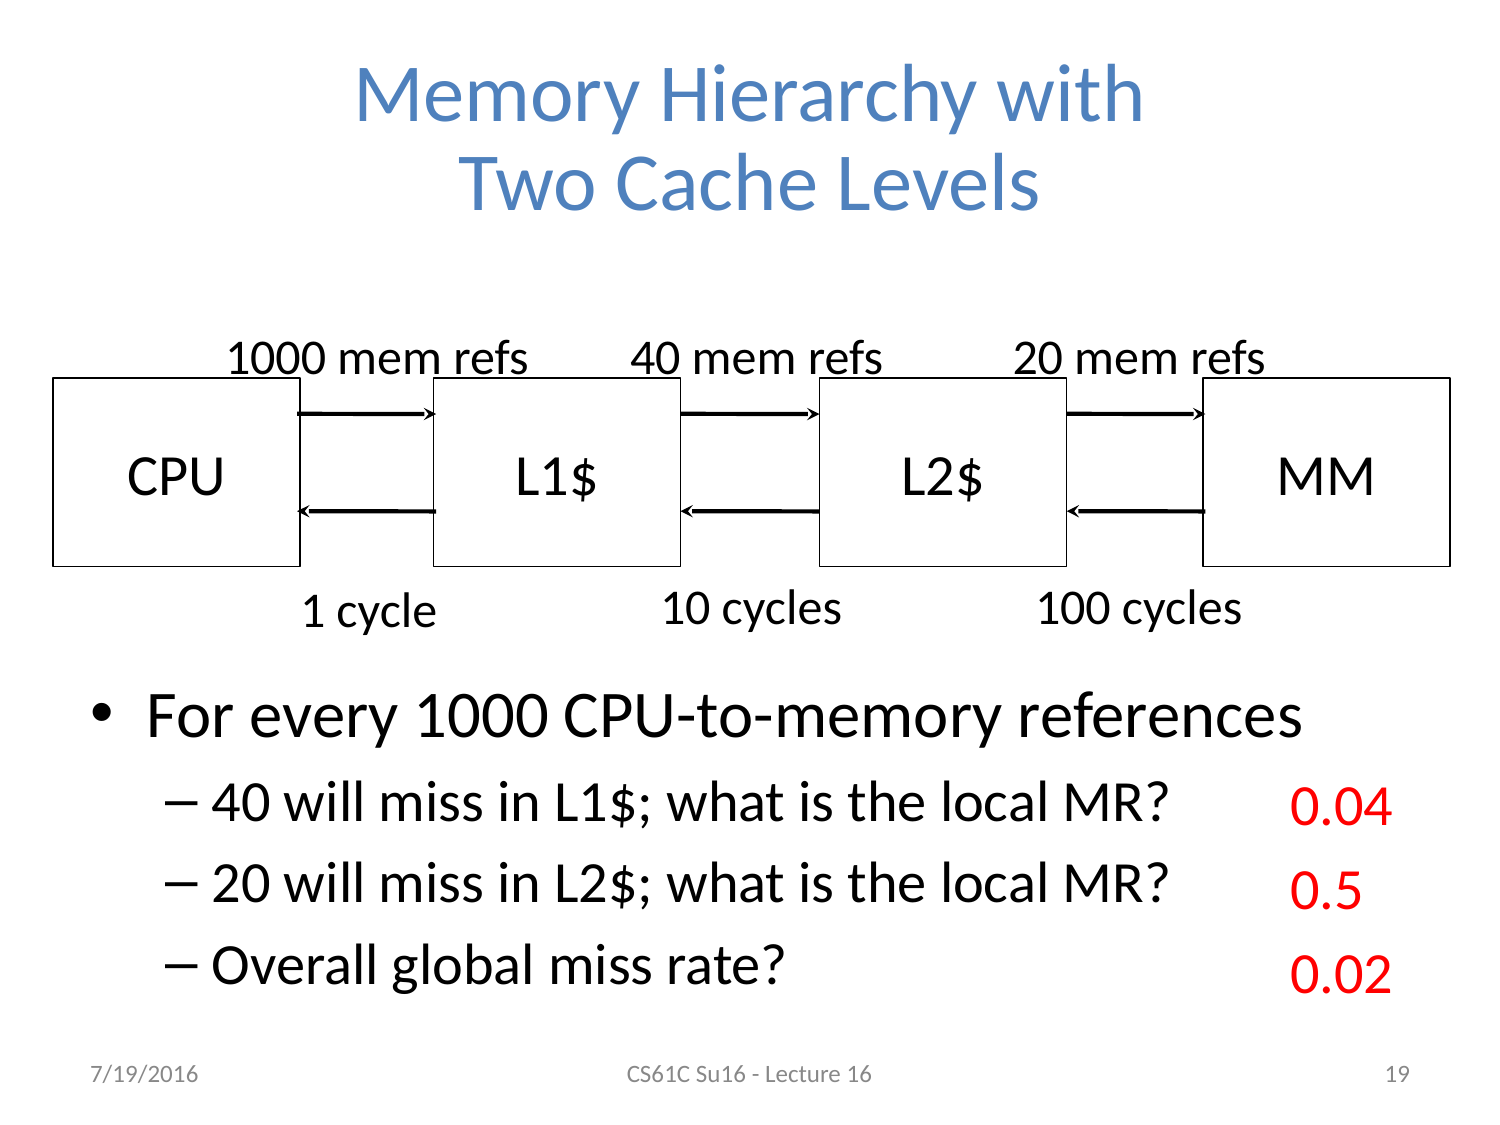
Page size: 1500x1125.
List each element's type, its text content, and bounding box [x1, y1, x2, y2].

text_box CPU [52, 377, 300, 567]
title Memory Hierarchy with Two Cache Levels [75, 45, 1425, 233]
text_box MM [1202, 377, 1450, 567]
text_box 20 mem refs [997, 316, 1284, 393]
text_box 0.04 0.5 0.02 [1274, 759, 1410, 1016]
slide_number ‹#› [1074, 1042, 1425, 1103]
text_box 1000 mem refs [209, 316, 547, 393]
text_box 10 cycles [644, 566, 859, 643]
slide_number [75, 1042, 425, 1103]
footer CS61C Su16 - Lecture 16 [512, 1042, 988, 1103]
text_box 1 cycle [284, 569, 454, 646]
text_box 100 cycles [1020, 566, 1260, 643]
text_box L1$ [433, 377, 681, 567]
list For every 1000 CPU-to-memory references 40 will miss in L1$; what is the local MR? 20 will miss in L2$; what is the local MR? Overall global miss rate? [75, 663, 1425, 1081]
text_box L2$ [819, 377, 1067, 567]
text_box 40 mem refs [614, 316, 901, 393]
